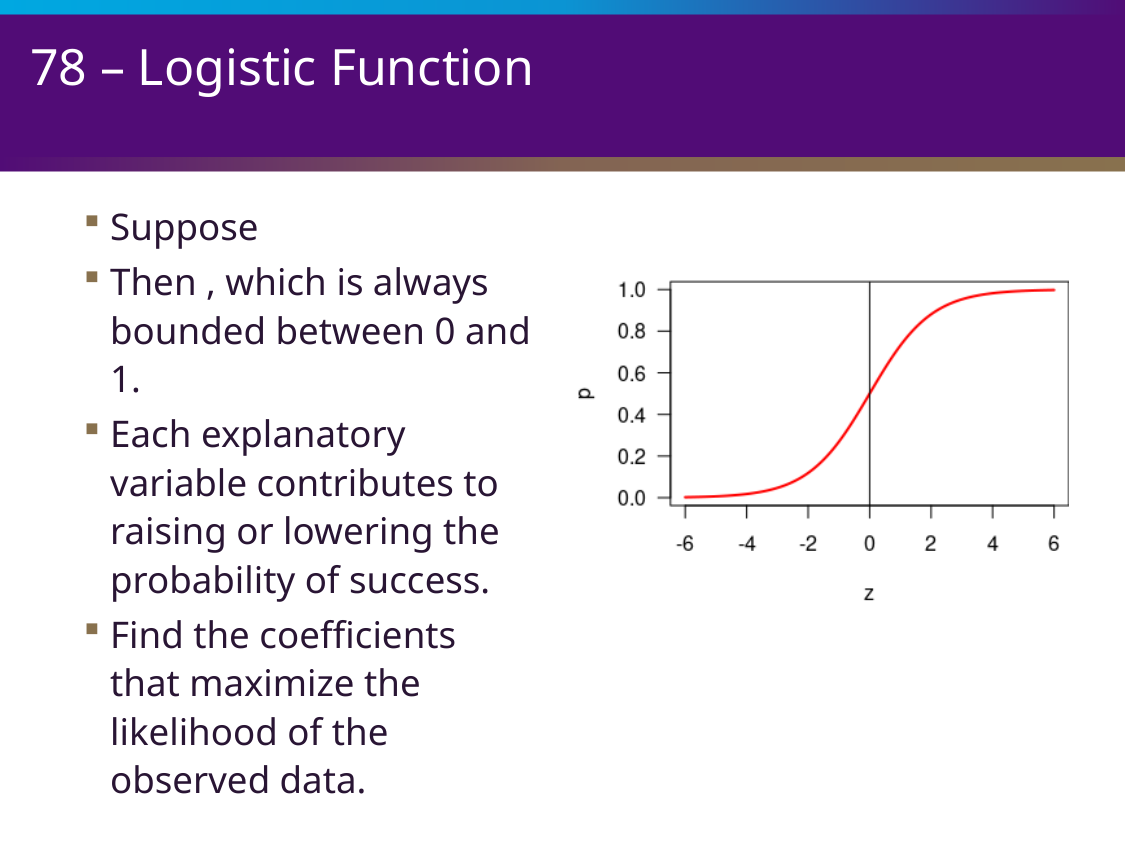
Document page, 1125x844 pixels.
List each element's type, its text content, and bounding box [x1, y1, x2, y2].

picture [0, 0, 1125, 19]
picture [0, 155, 1125, 844]
title 78 – Logistic Function [0, 19, 1125, 155]
